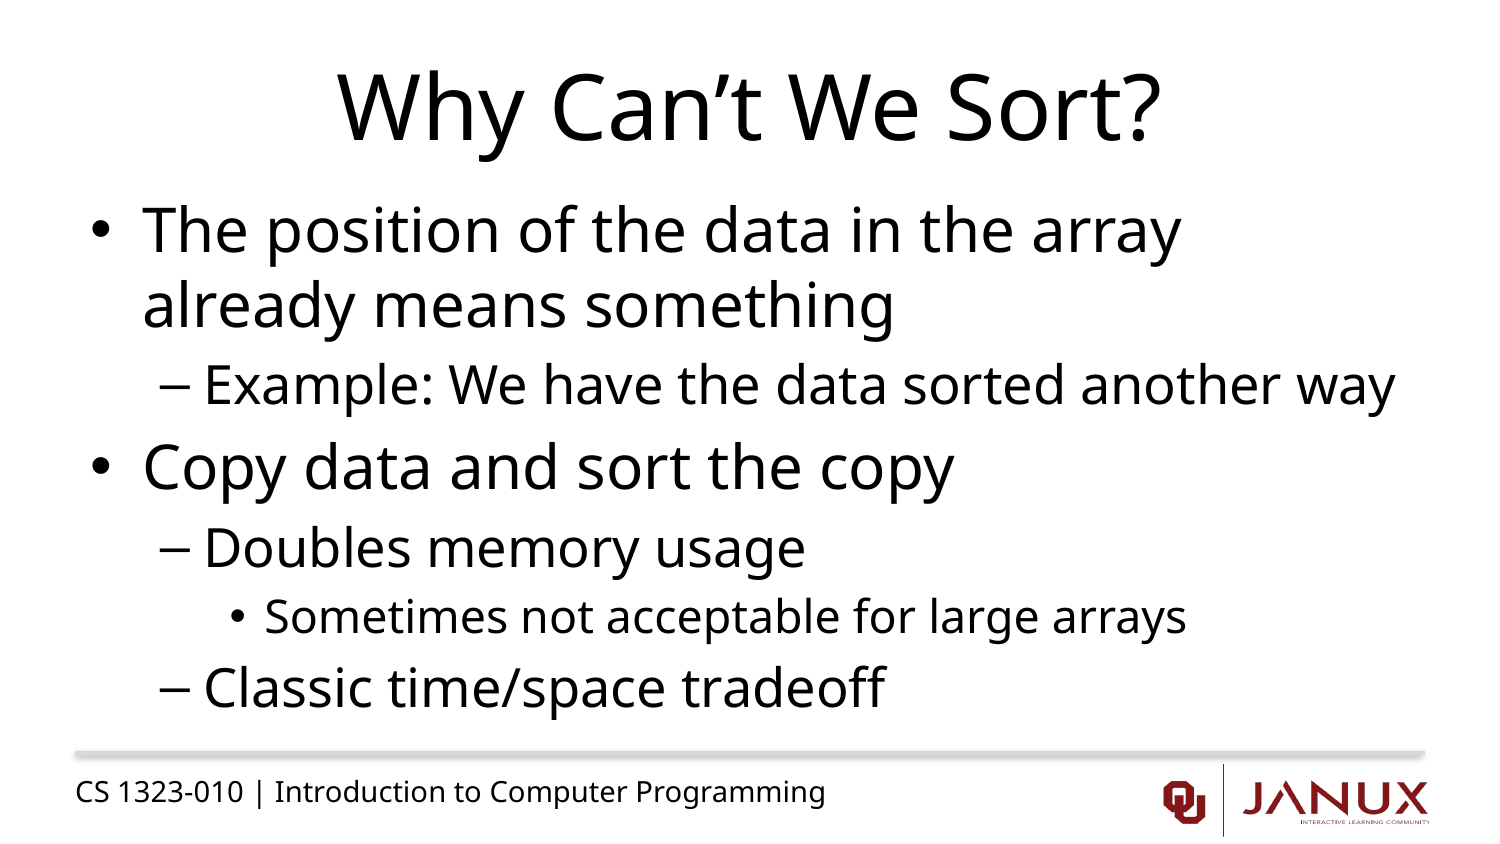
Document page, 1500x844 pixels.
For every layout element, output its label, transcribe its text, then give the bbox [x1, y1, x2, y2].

list The position of the data in the array already means something Example: We have the data sorted another way Copy data and sort the copy Doubles memory usage Sometimes not acceptable for large arrays Classic time/space tradeoff [75, 183, 1425, 741]
title Why Can’t We Sort? [75, 33, 1425, 175]
